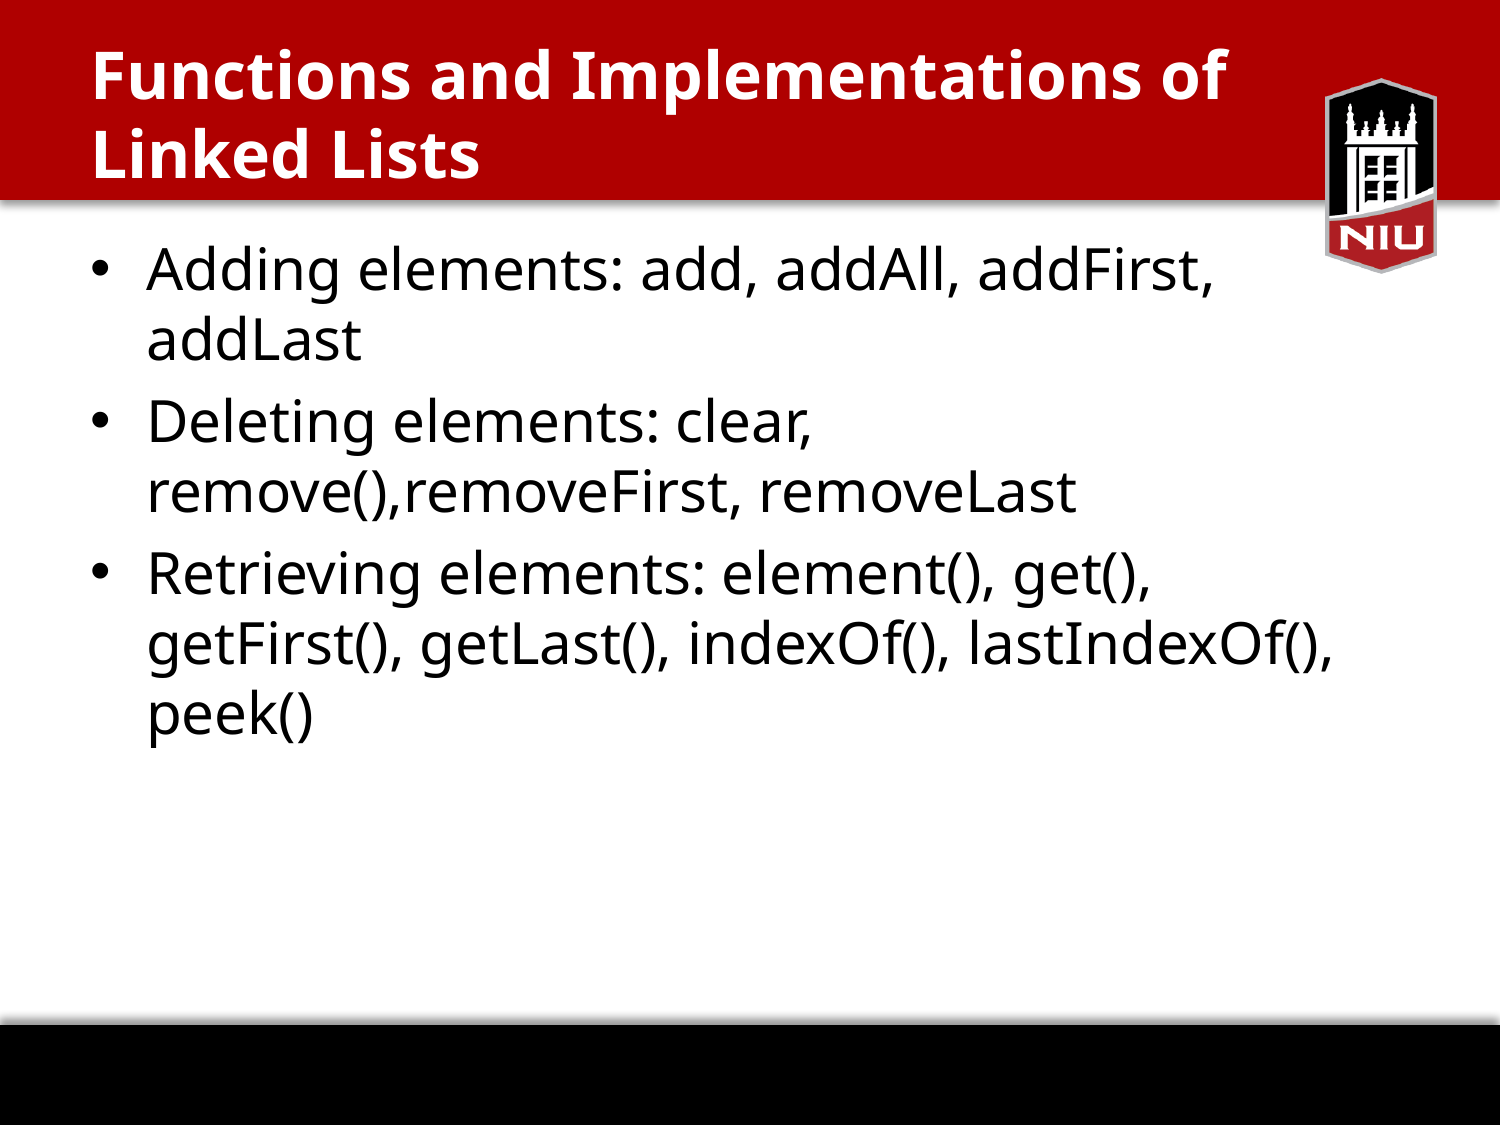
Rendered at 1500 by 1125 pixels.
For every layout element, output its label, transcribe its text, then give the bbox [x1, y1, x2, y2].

list Adding elements: add, addAll, addFirst, addLast Deleting elements: clear, remove(),removeFirst, removeLast Retrieving elements: element(), get(), getFirst(), getLast(), indexOf(), lastIndexOf(), peek() [75, 224, 1363, 988]
title Functions and Implementations of Linked Lists [75, 24, 1313, 200]
picture [1325, 78, 1437, 274]
